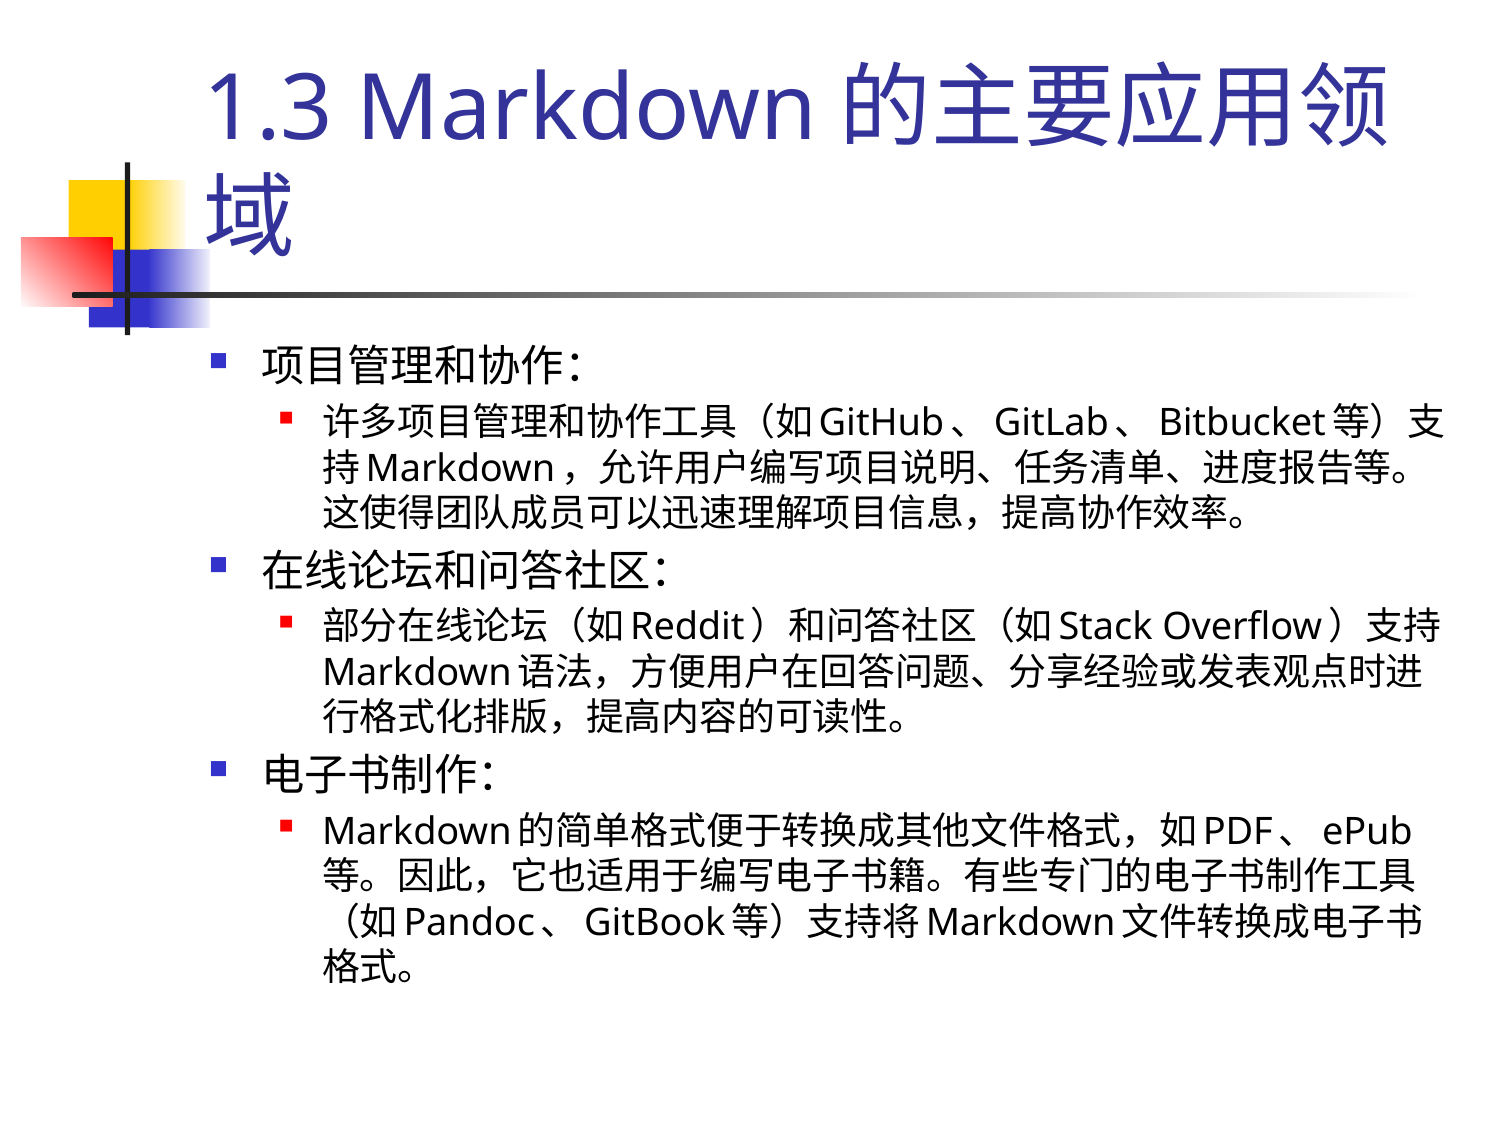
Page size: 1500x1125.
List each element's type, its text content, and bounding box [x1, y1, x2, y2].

list 项目管理和协作： 许多项目管理和协作工具（如GitHub、GitLab、Bitbucket等）支持Markdown，允许用户编写项目说明、任务清单、进度报告等。这使得团队成员可以迅速理解项目信息，提高协作效率。 在线论坛和问答社区： 部分在线论坛（如Reddit）和问答社区（如Stack Overflow）支持Markdown语法，方便用户在回答问题、分享经验或发表观点时进行格式化排版，提高内容的可读性。 电子书制作： Markdown的简单格式便于转换成其他文件格式，如PDF、ePub等。因此，它也适用于编写电子书籍。有些专门的电子书制作工具（如Pandoc、GitBook等）支持将Markdown文件转换成电子书格式。 [193, 330, 1470, 1007]
title 1.3 Markdown的主要应用领域 [188, 34, 1468, 276]
